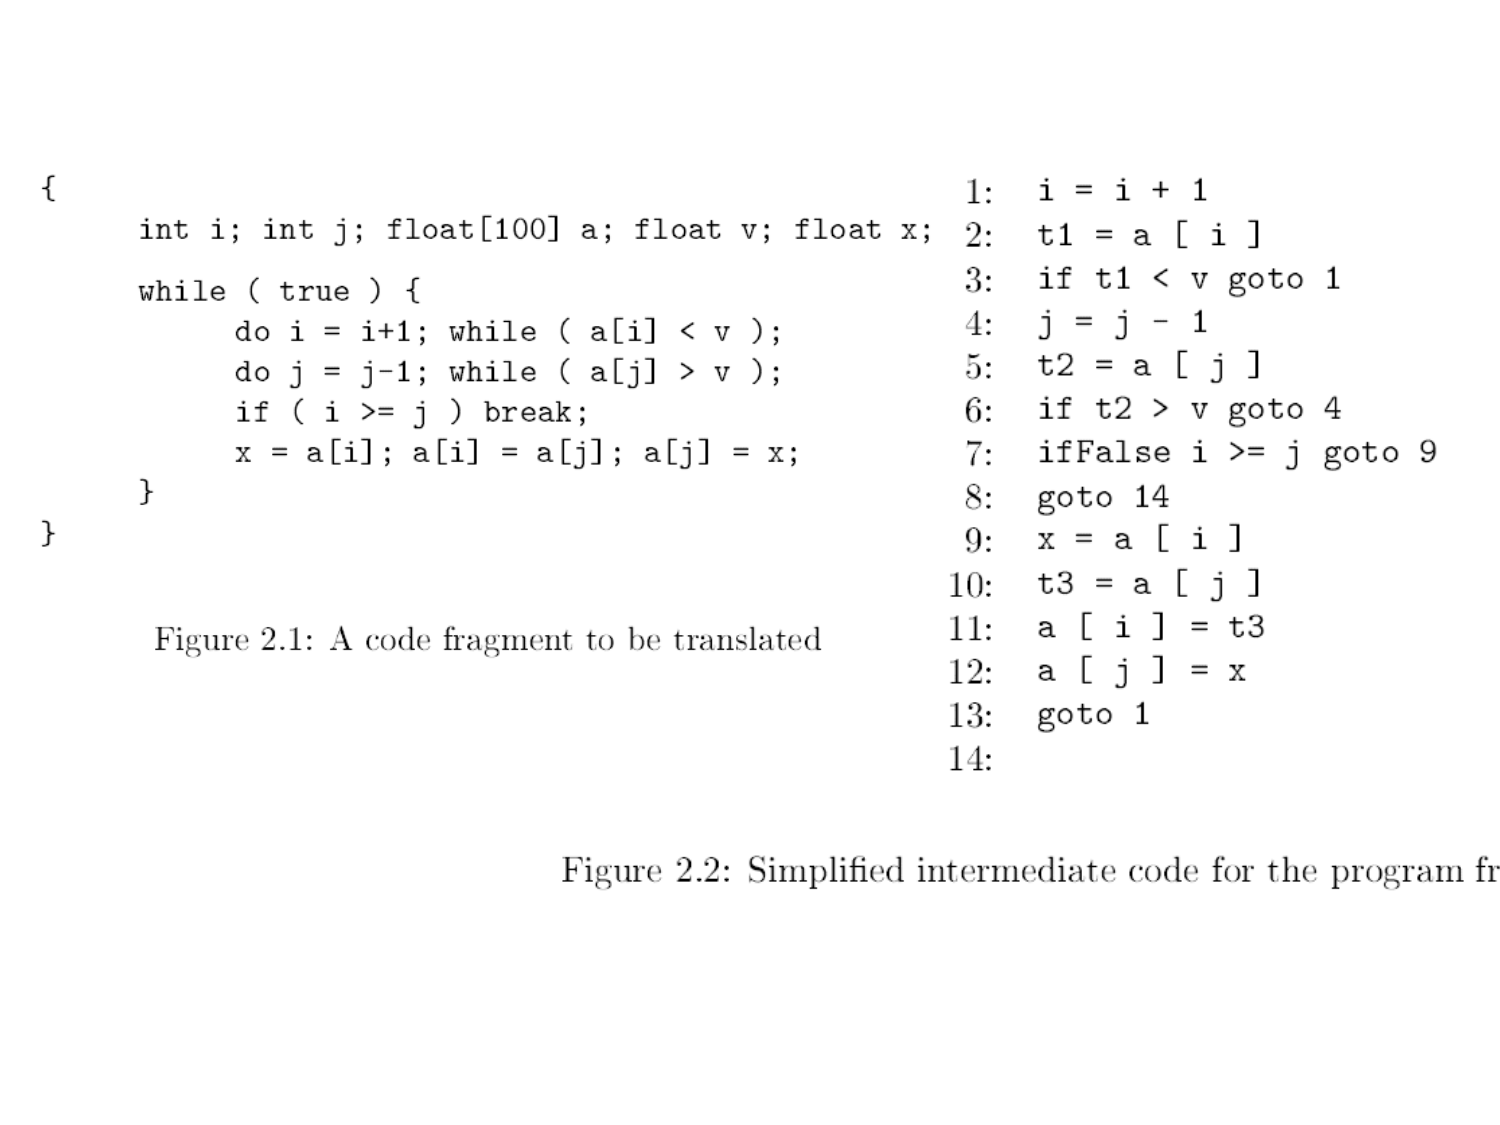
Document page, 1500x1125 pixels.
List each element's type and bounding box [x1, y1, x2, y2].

picture [0, 149, 1500, 892]
